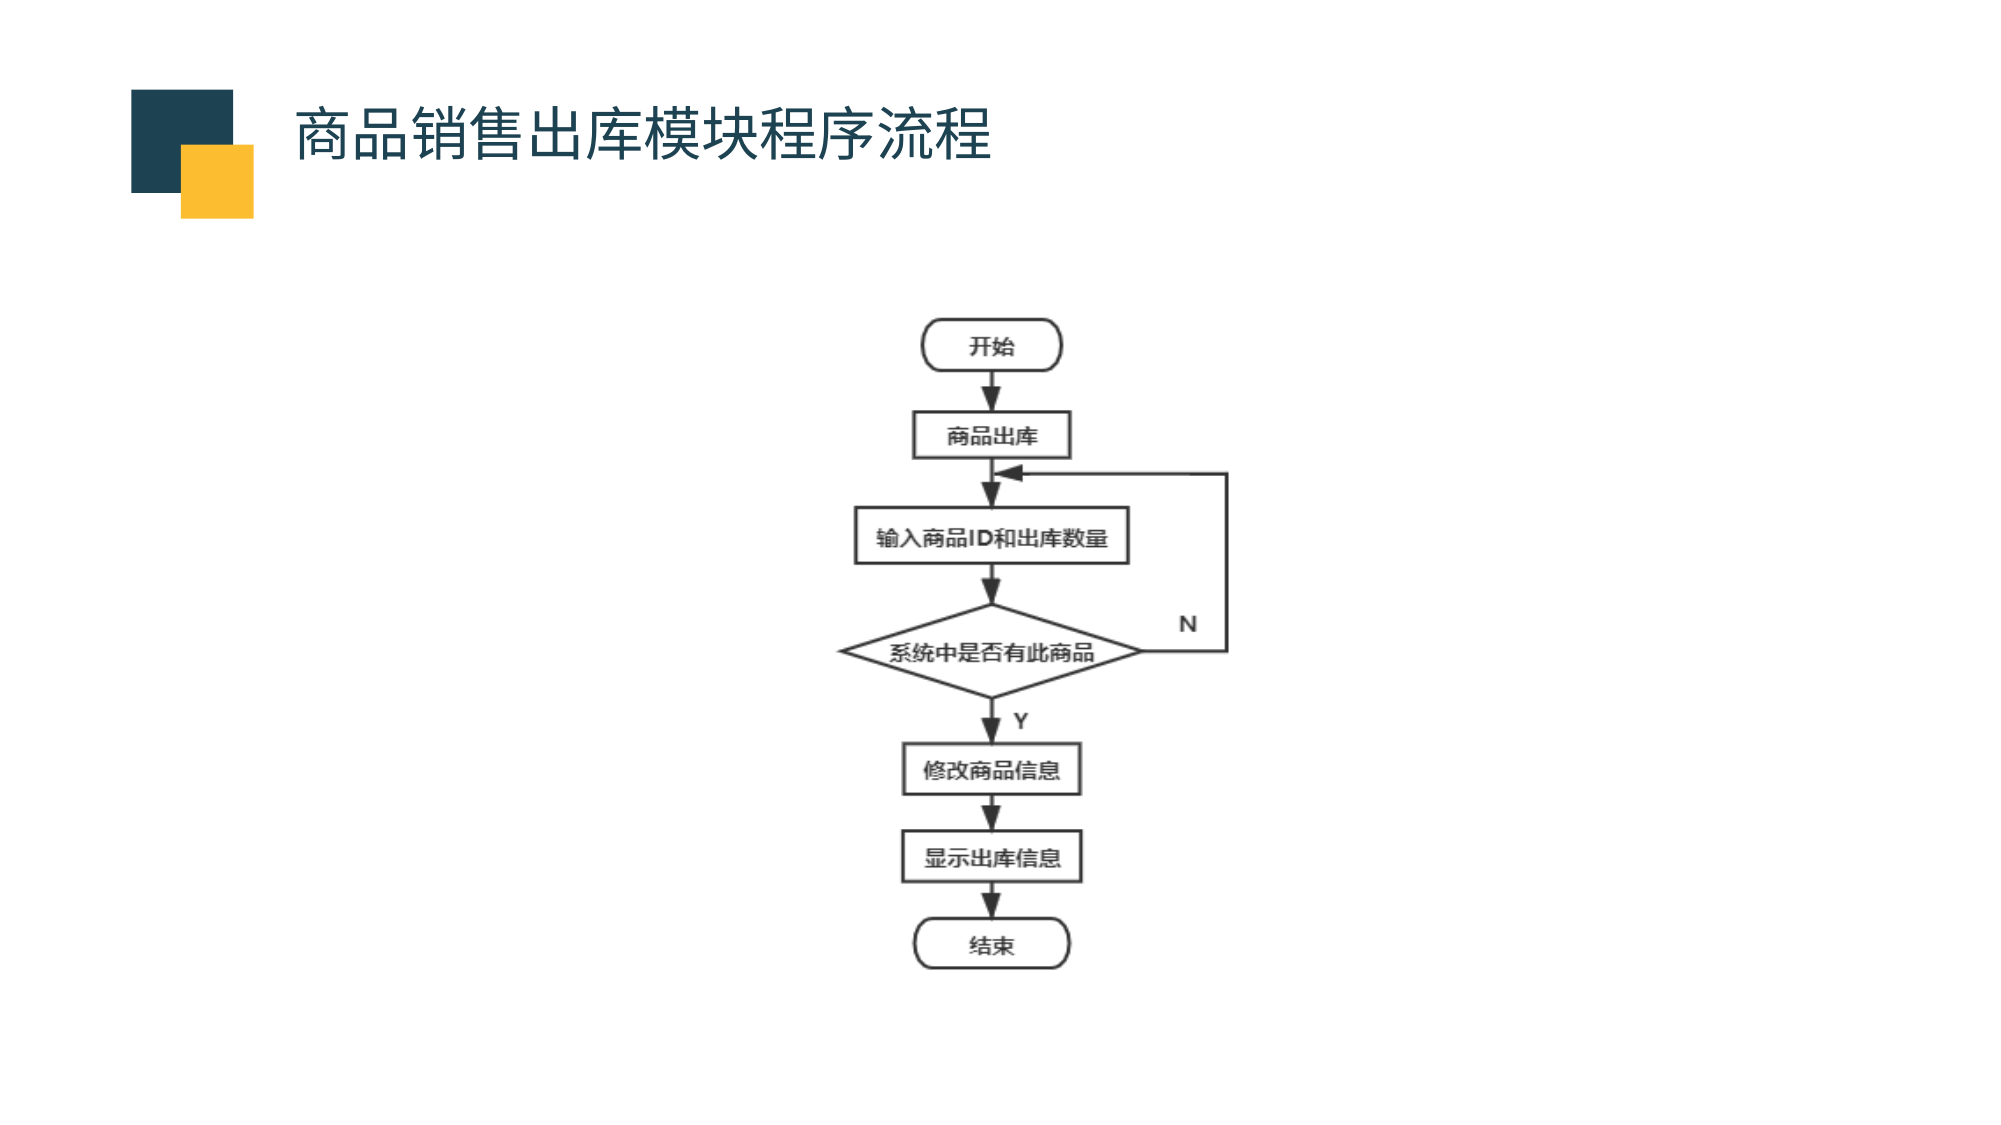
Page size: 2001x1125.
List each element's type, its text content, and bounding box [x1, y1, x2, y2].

text_box 商品销售出库模块程序流程 [278, 89, 1170, 176]
picture [798, 280, 1373, 1008]
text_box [131, 89, 254, 219]
